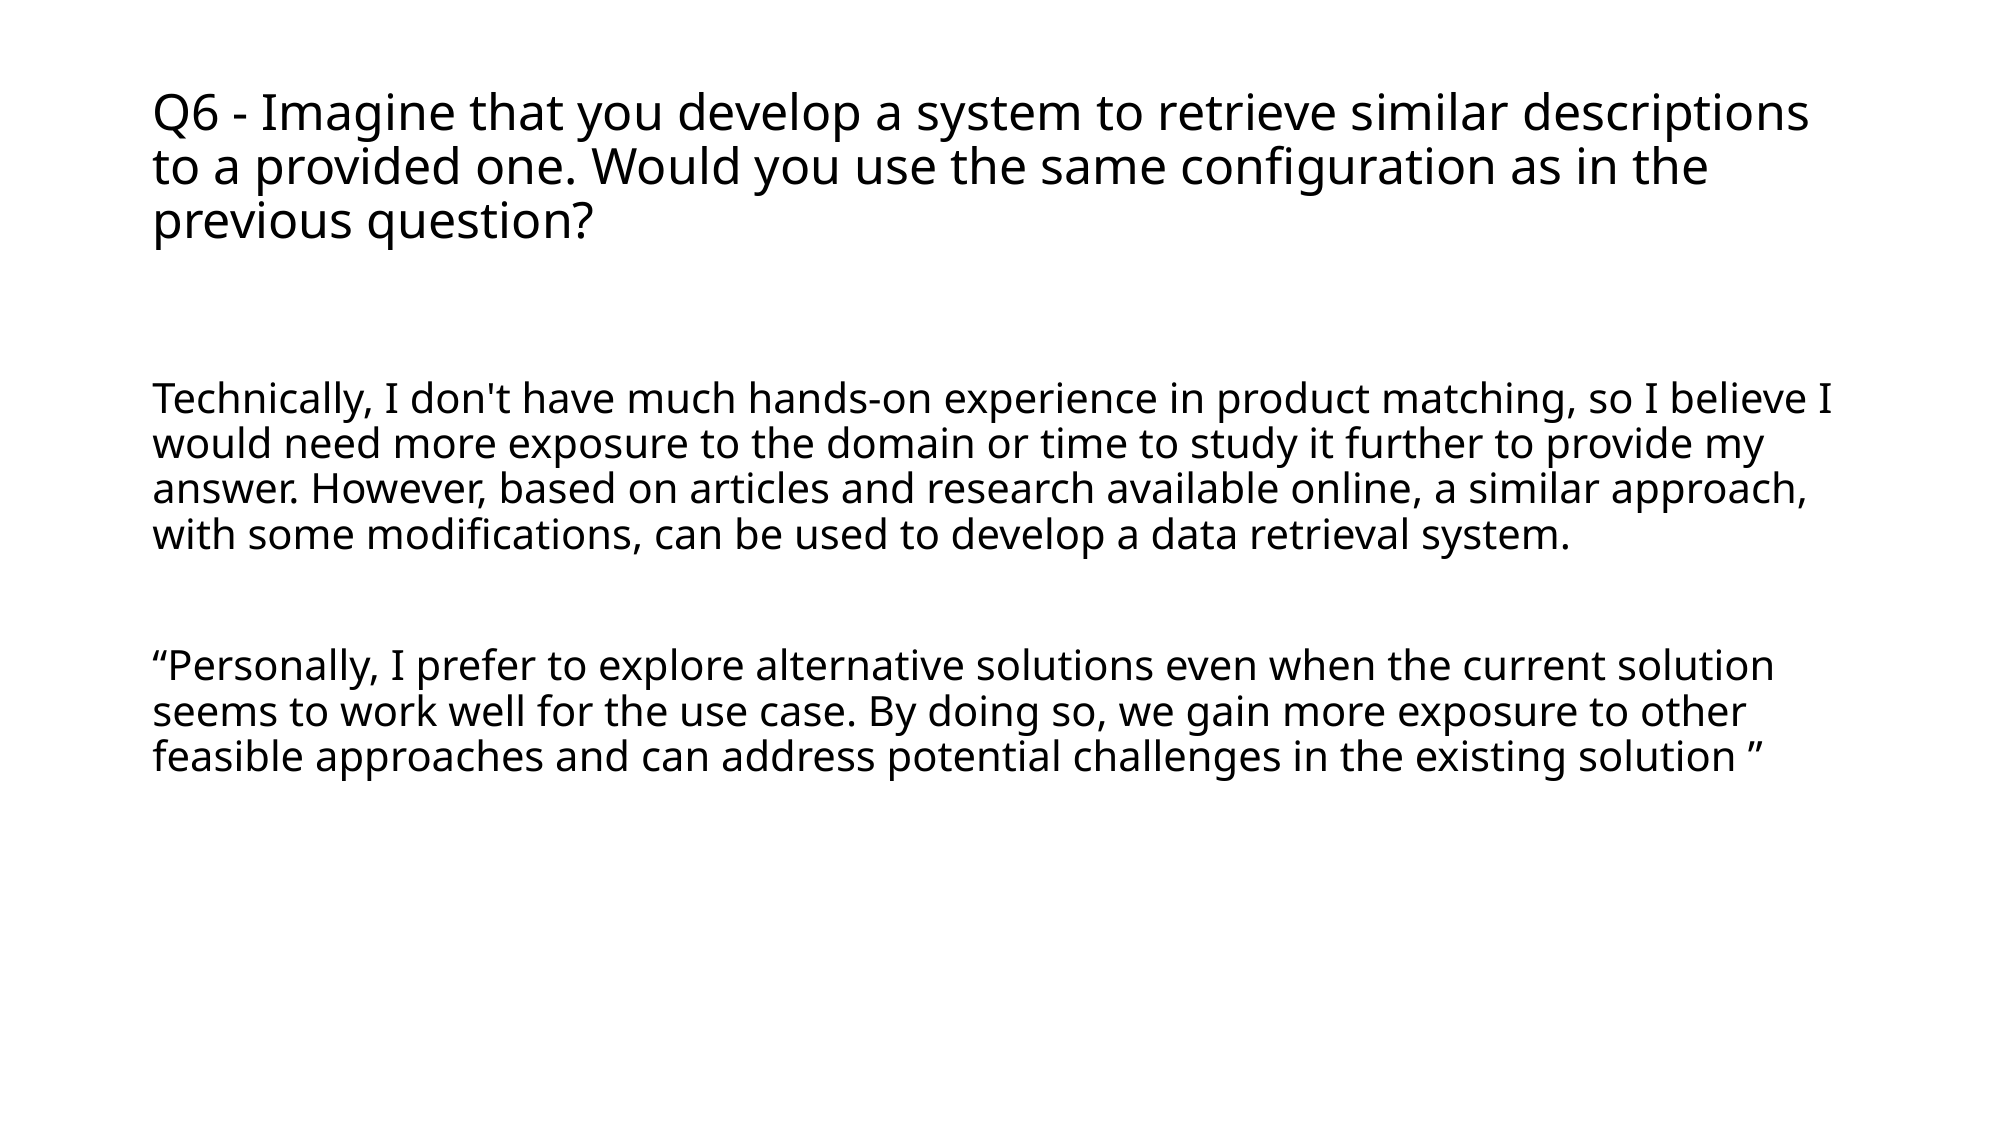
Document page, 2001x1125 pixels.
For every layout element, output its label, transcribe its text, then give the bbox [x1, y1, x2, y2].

list Technically, I don't have much hands-on experience in product matching, so I believe I would need more exposure to the domain or time to study it further to provide my answer. However, based on articles and research available online, a similar approach, with some modifications, can be used to develop a data retrieval system. “Personally, I prefer to explore alternative solutions even when the current solution seems to work well for the use case. By doing so, we gain more exposure to other feasible approaches and can address potential challenges in the existing solution ” [137, 299, 1863, 1014]
title Q6 - Imagine that you develop a system to retrieve similar descriptions to a provided one. Would you use the same configuration as in the previous question? [137, 59, 1863, 278]
